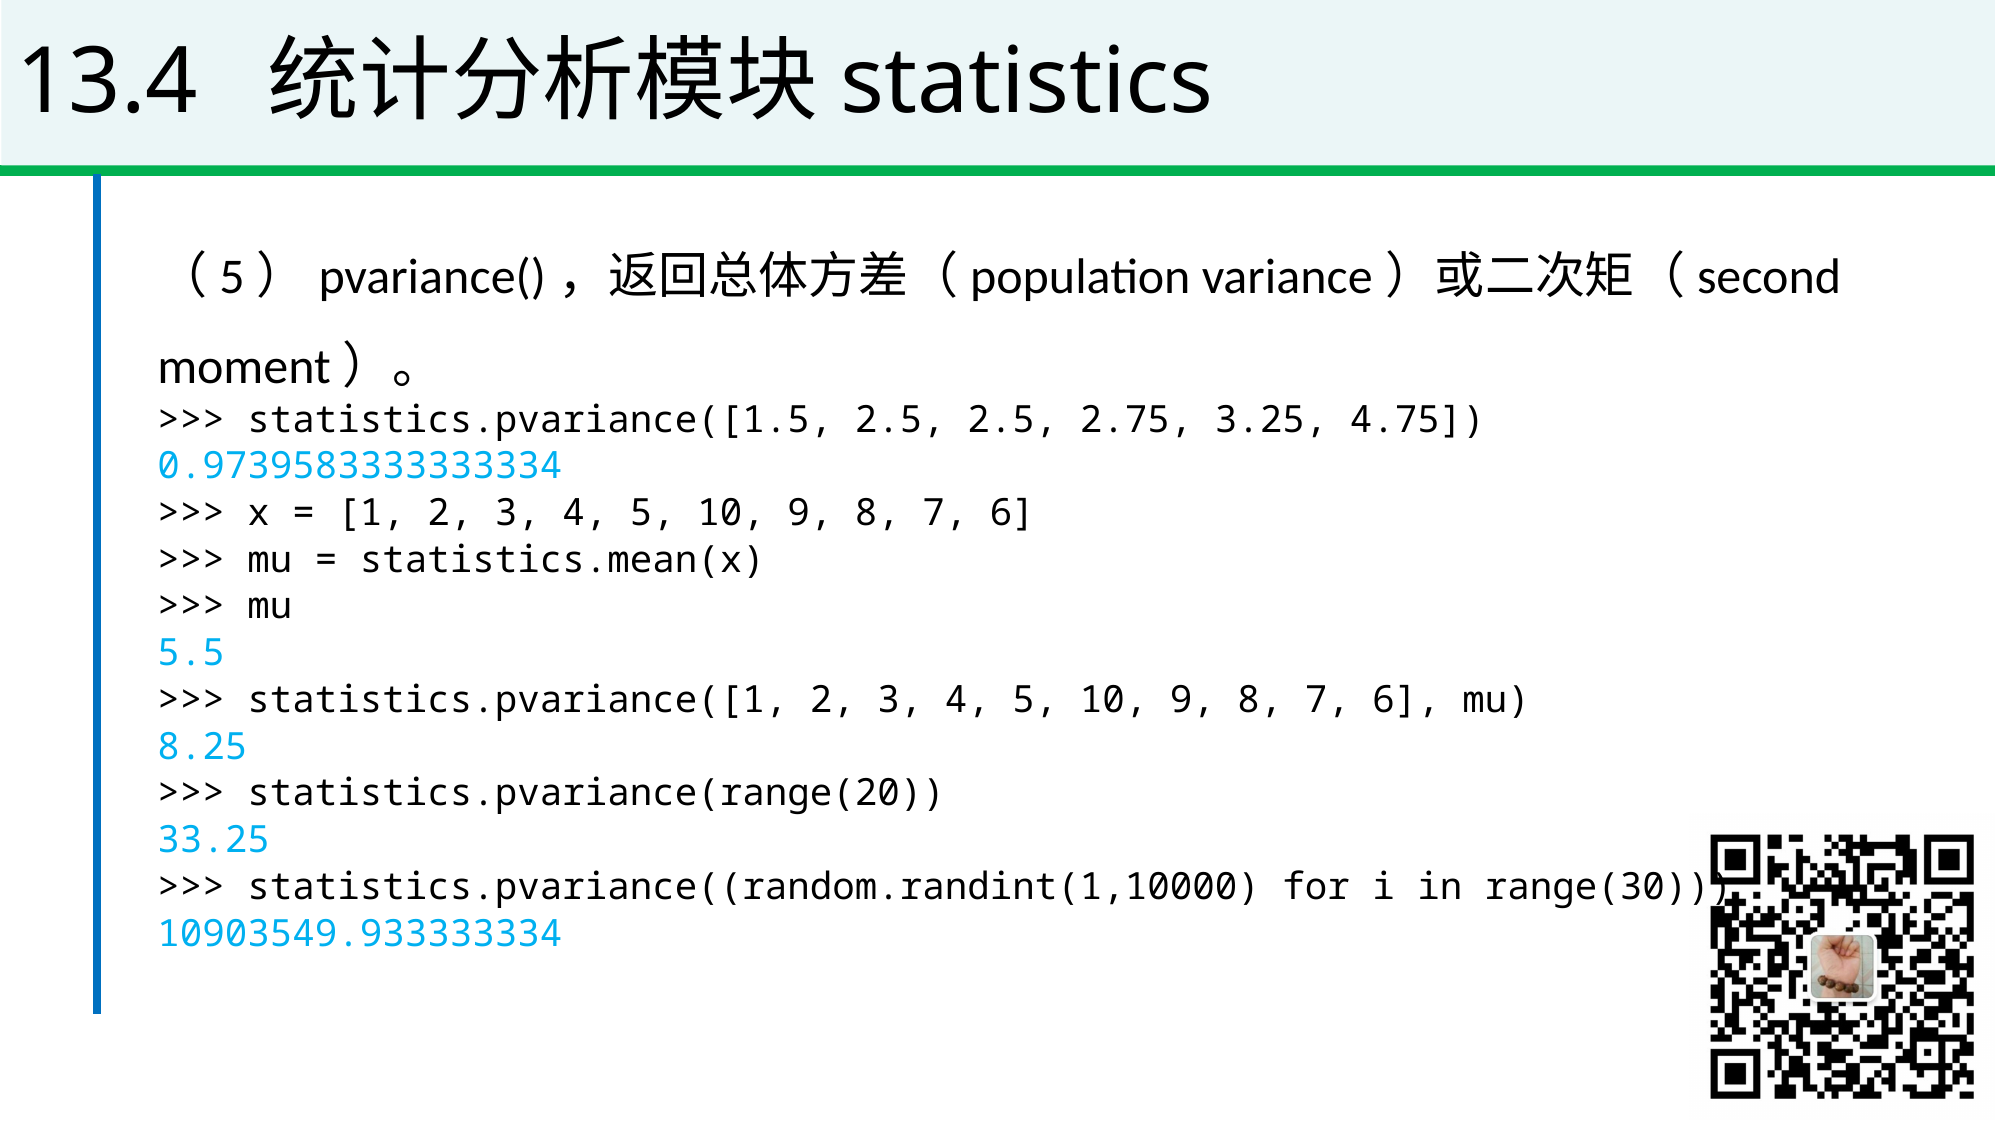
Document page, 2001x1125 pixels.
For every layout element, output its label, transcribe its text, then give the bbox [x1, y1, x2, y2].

list （5）pvariance()，返回总体方差（population variance）或二次矩（second moment）。 >>> statistics.pvariance([1.5, 2.5, 2.5, 2.75, 3.25, 4.75]) 0.9739583333333334 >>> x = [1, 2, 3, 4, 5, 10, 9, 8, 7, 6] >>> mu = statistics.mean(x) >>> mu 5.5 >>> statistics.pvariance([1, 2, 3, 4, 5, 10, 9, 8, 7, 6], mu) 8.25 >>> statistics.pvariance(range(20)) 33.25 >>> statistics.pvariance((random.randint(1,10000) for i in range(30))) 10903549.933333334 [142, 206, 1903, 1038]
title 13.4 统计分析模块statistics [1, 0, 1995, 166]
picture [1689, 813, 1995, 1120]
